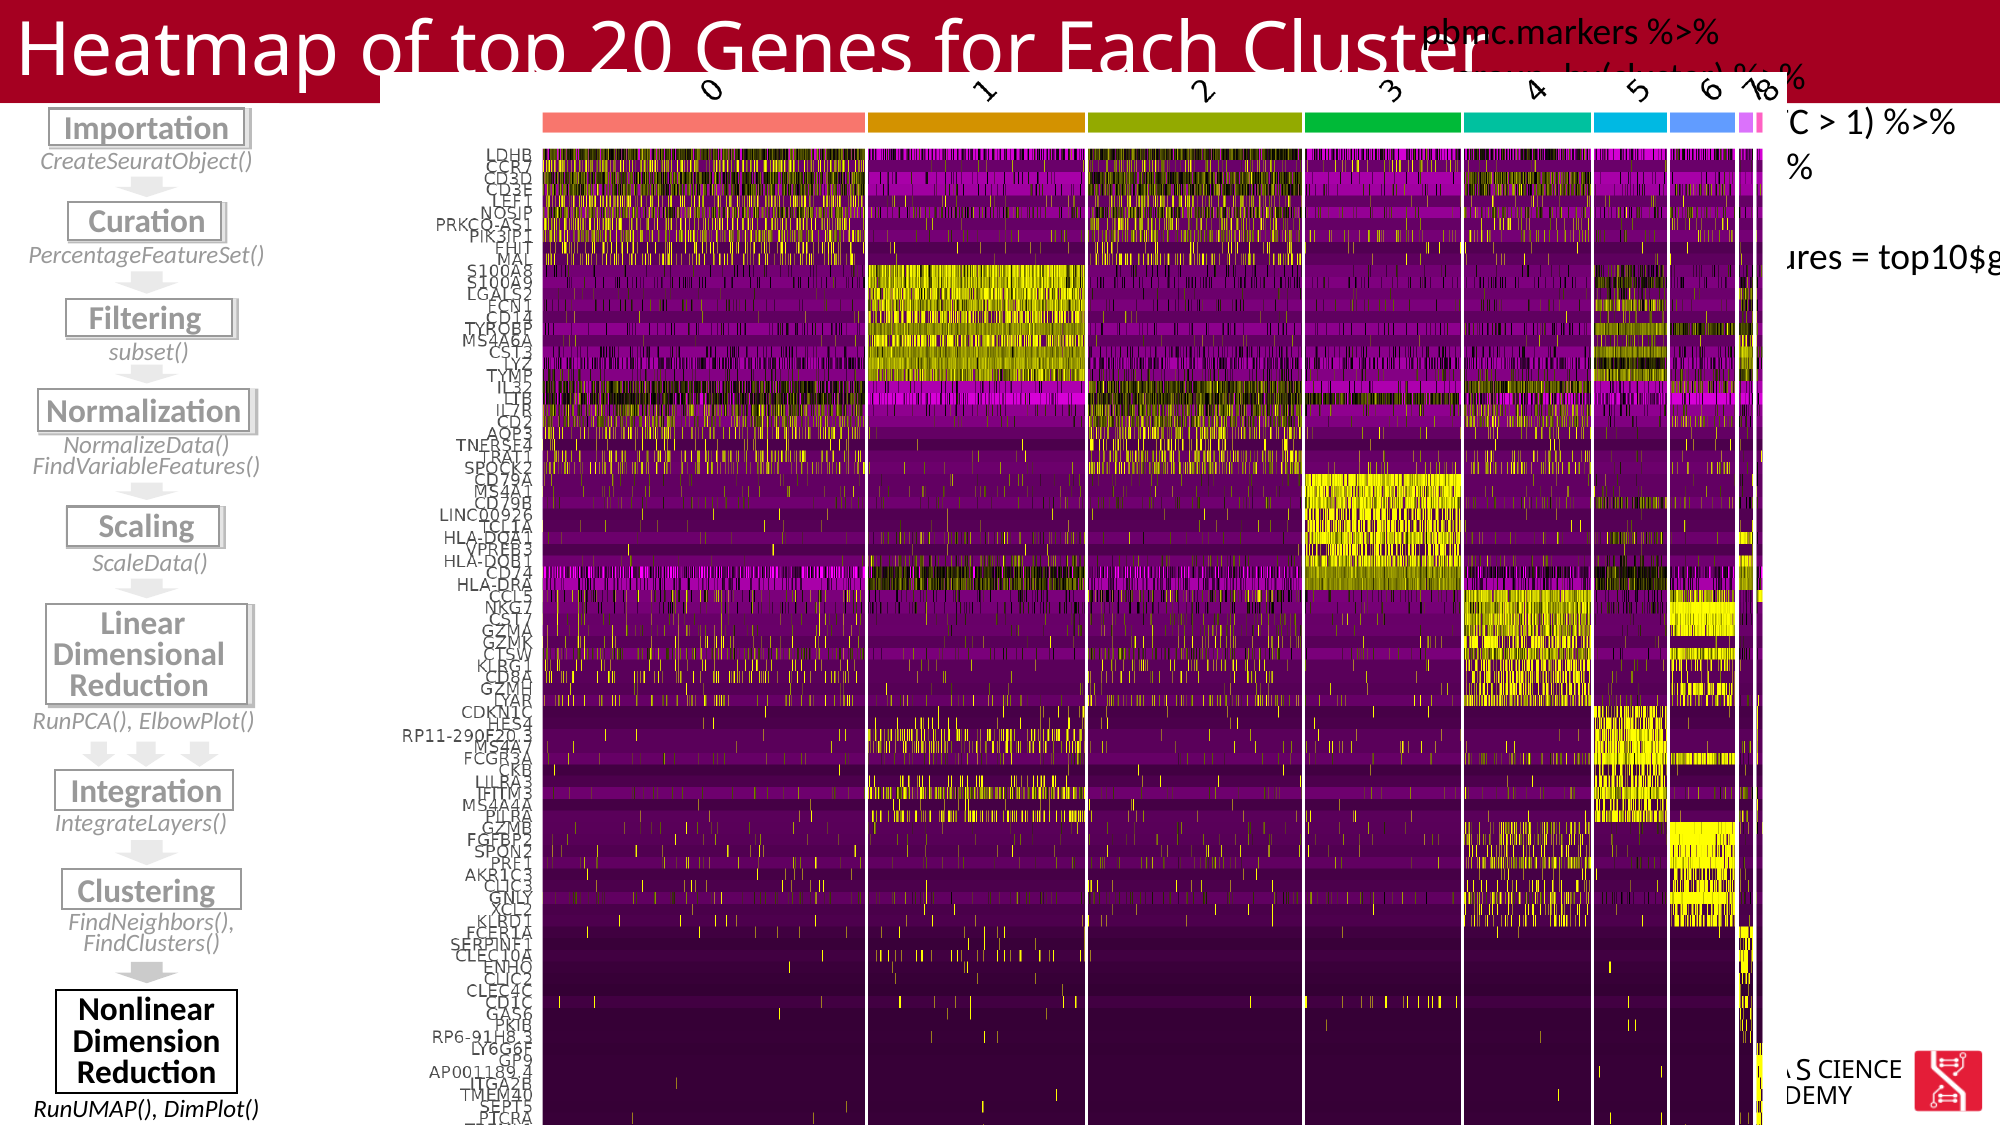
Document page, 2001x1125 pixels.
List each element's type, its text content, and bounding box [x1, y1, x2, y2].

picture [1912, 1050, 1985, 1112]
picture [380, 72, 1787, 1125]
text_box [0, 102, 281, 962]
text_box pbmc.markers %>% group_by(cluster) %>% dplyr::filter(avg_log2FC > 1) %>% slice_head(n = 10) %>% ungroup() -> top10 DoHeatmap(pbmc, features = top10$gene) + NoLegend() [1406, 0, 2000, 285]
title Heatmap of top 20 Genes for Each Cluster [0, 0, 1406, 104]
